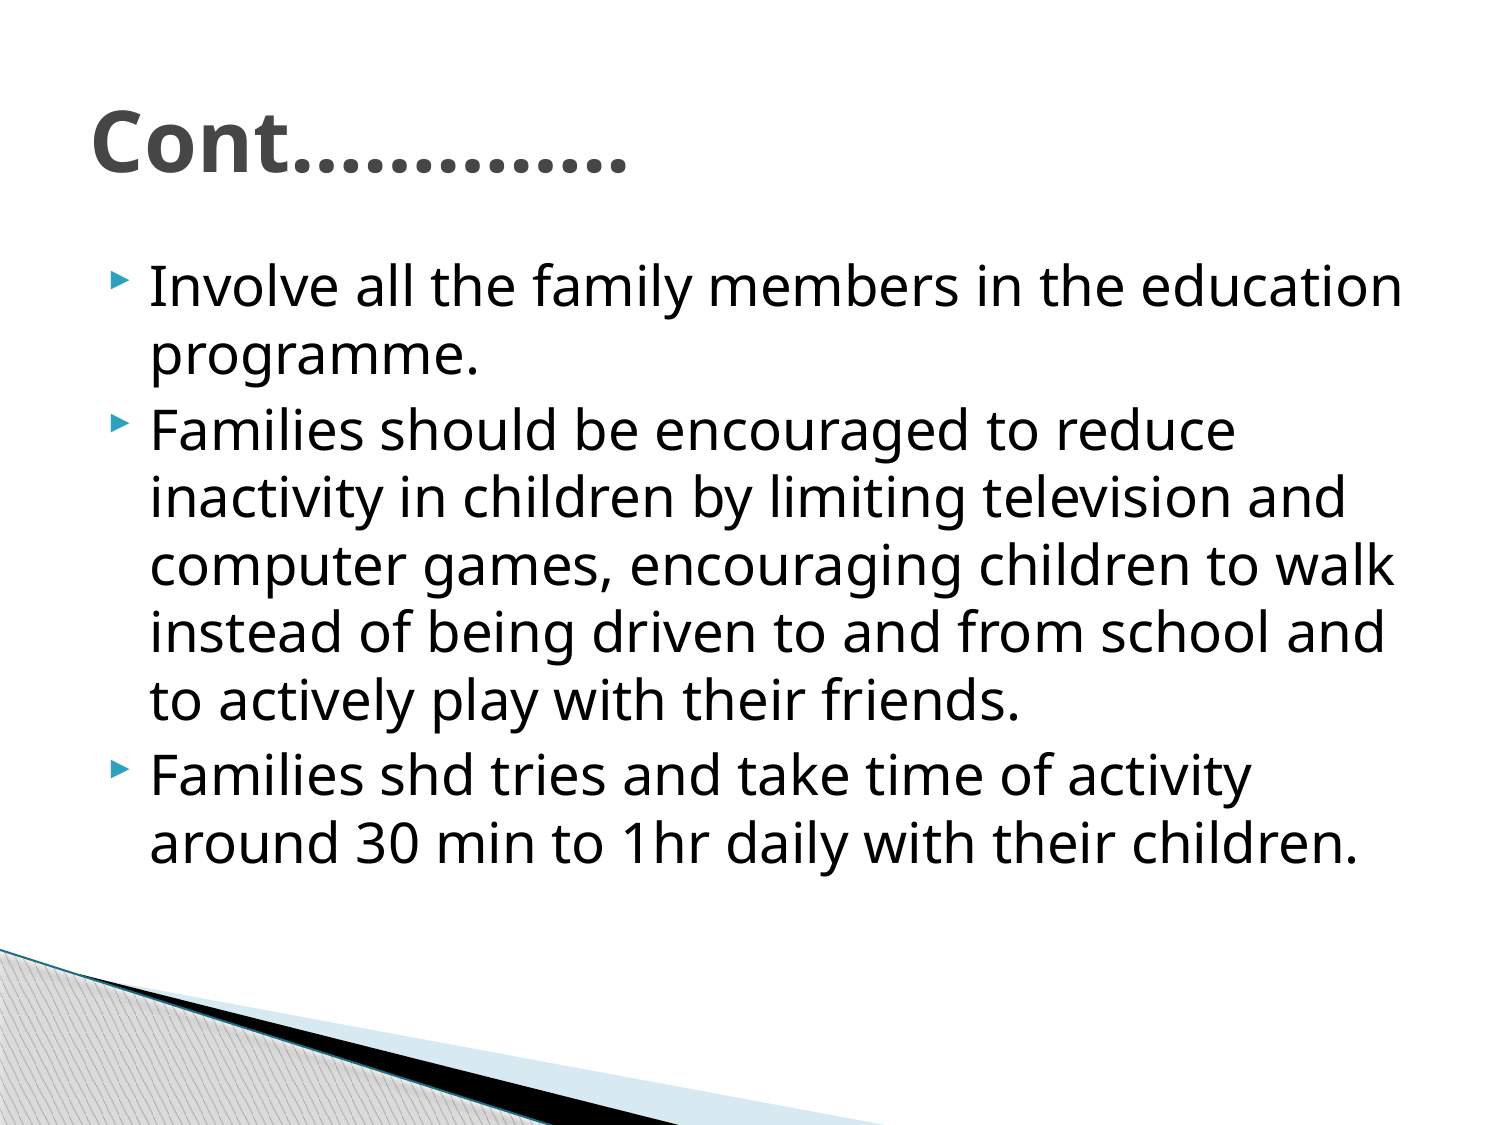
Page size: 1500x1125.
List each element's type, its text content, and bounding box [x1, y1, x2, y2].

list Involve all the family members in the education programme. Families should be encouraged to reduce inactivity in children by limiting television and computer games, encouraging children to walk instead of being driven to and from school and to actively play with their friends. Families shd tries and take time of activity around 30 min to 1hr daily with their children. [75, 243, 1425, 986]
title Cont………….. [75, 45, 1425, 233]
